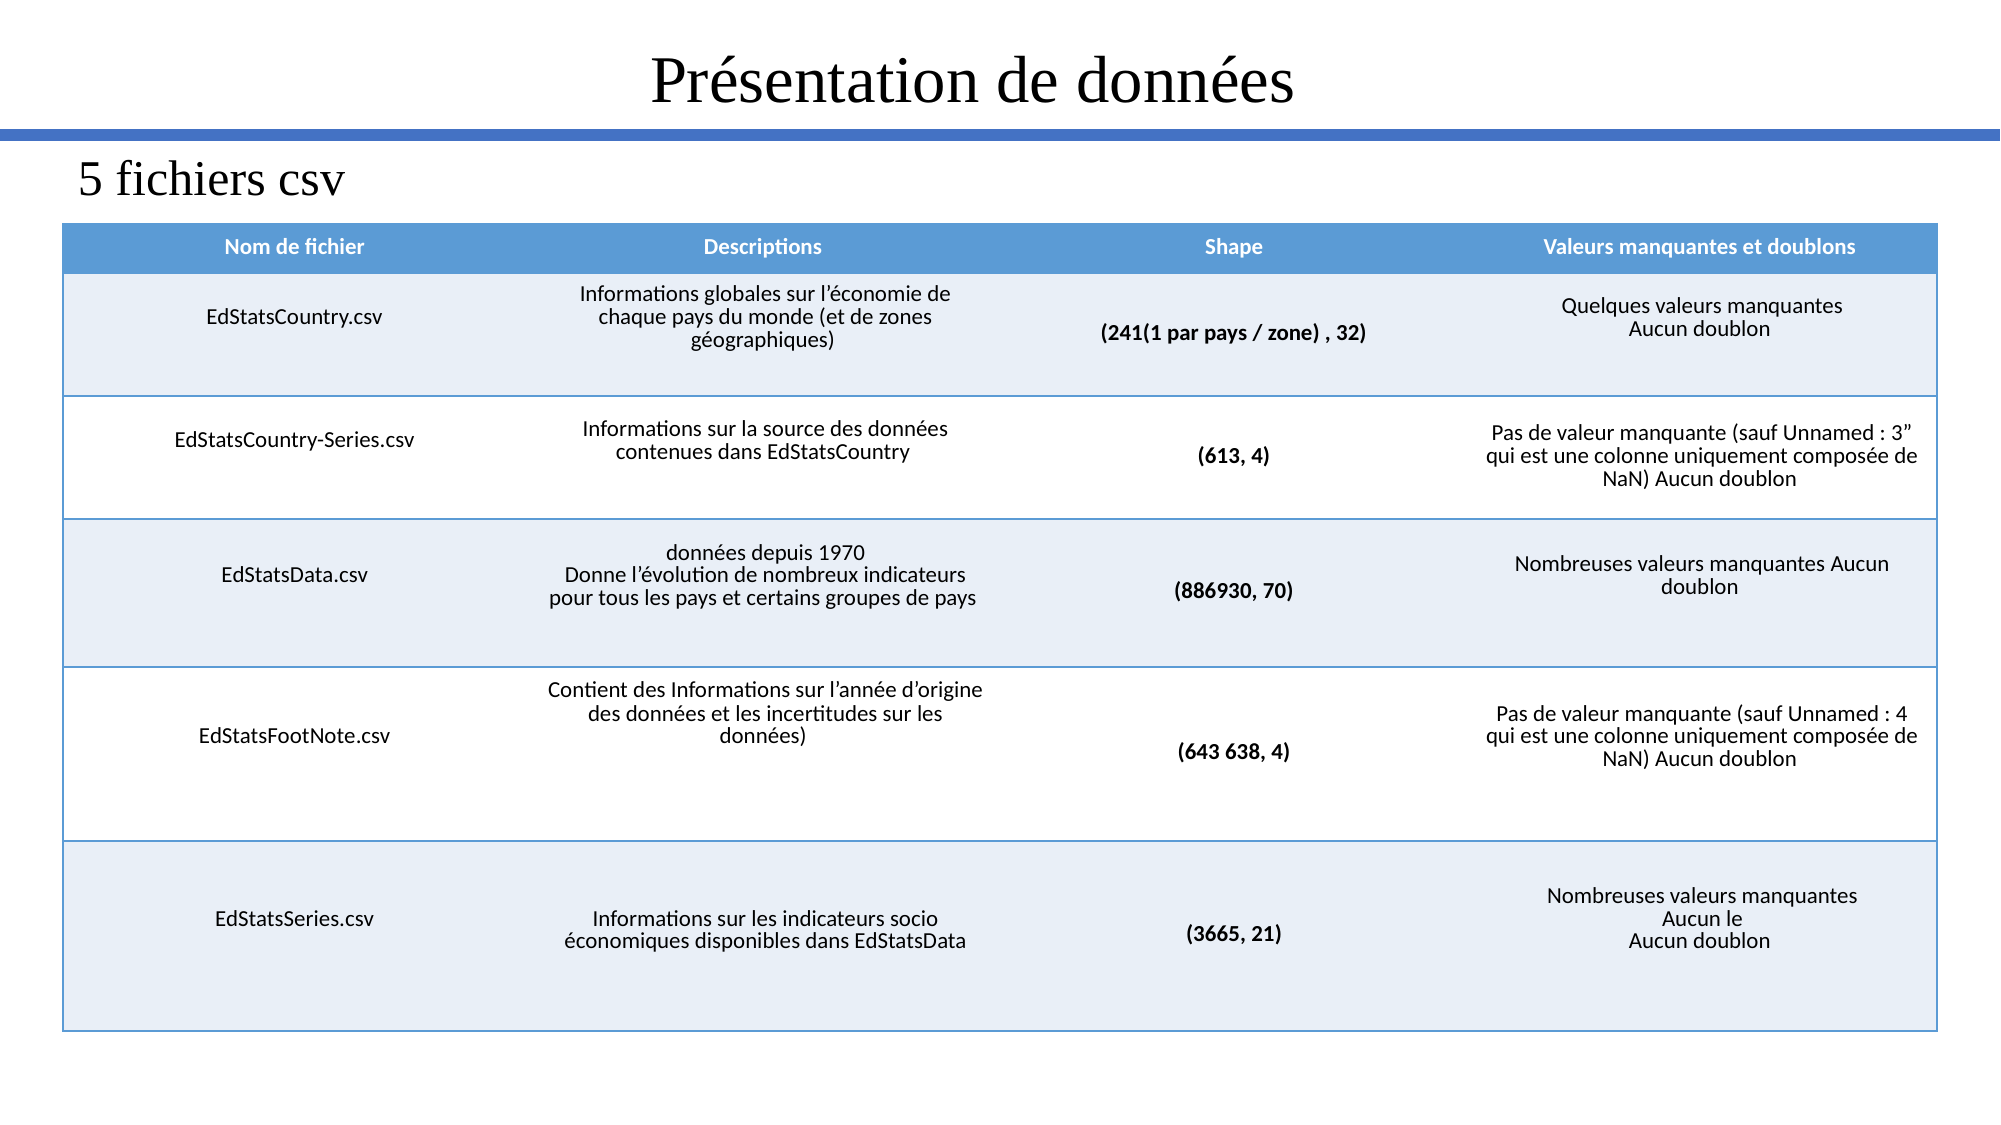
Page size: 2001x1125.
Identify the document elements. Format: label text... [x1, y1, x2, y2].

table_cell EdStatsCountry-Series.csv [64, 397, 532, 518]
table_cell Nombreuses valeurs manquantes Aucun doublon [1468, 520, 1936, 666]
table_header Descriptions [532, 225, 1000, 272]
text_box Présentation de données [0, 28, 1964, 124]
table_cell Informations sur la source des données contenues dans EdStatsCountry [532, 397, 1000, 518]
table_header Nom de fichier [64, 225, 532, 272]
table_cell Contient des Informations sur l’année d’origine des données et les incertitudes sur les données) [532, 668, 1000, 840]
table_cell (886930, 70) [1000, 520, 1468, 666]
table_cell (613, 4) [1000, 397, 1468, 518]
table_header Valeurs manquantes et doublons [1468, 225, 1936, 272]
table_cell (643 638, 4) [1000, 668, 1468, 840]
table_cell (3665, 21) [1000, 842, 1468, 1030]
table_cell Quelques valeurs manquantes Aucun doublon [1468, 274, 1936, 395]
table_cell EdStatsFootNote.csv [64, 668, 532, 840]
table_cell EdStatsSeries.csv [64, 842, 532, 1030]
table_cell Pas de valeur manquante (sauf Unnamed : 3” qui est une colonne uniquement composée de NaN) Aucun doublon [1468, 397, 1936, 518]
table_cell EdStatsCountry.csv [64, 274, 532, 395]
table_cell Nombreuses valeurs manquantes Aucun le Aucun doublon [1468, 842, 1936, 1030]
table_cell données depuis 1970 Donne l’évolution de nombreux indicateurs pour tous les pays et certains groupes de pays [532, 520, 1000, 666]
text_box 5 fichiers csv [63, 137, 1119, 213]
table_cell Informations sur les indicateurs socio économiques disponibles dans EdStatsData [532, 842, 1000, 1030]
table_cell (241(1 par pays / zone) , 32) [1000, 274, 1468, 395]
table_header Shape [1000, 225, 1468, 272]
table_cell EdStatsData.csv [64, 520, 532, 666]
table_cell Informations globales sur l’économie de chaque pays du monde (et de zones géographiques) [532, 274, 1000, 395]
table_cell Pas de valeur manquante (sauf Unnamed : 4 qui est une colonne uniquement composée de NaN) Aucun doublon [1468, 668, 1936, 840]
